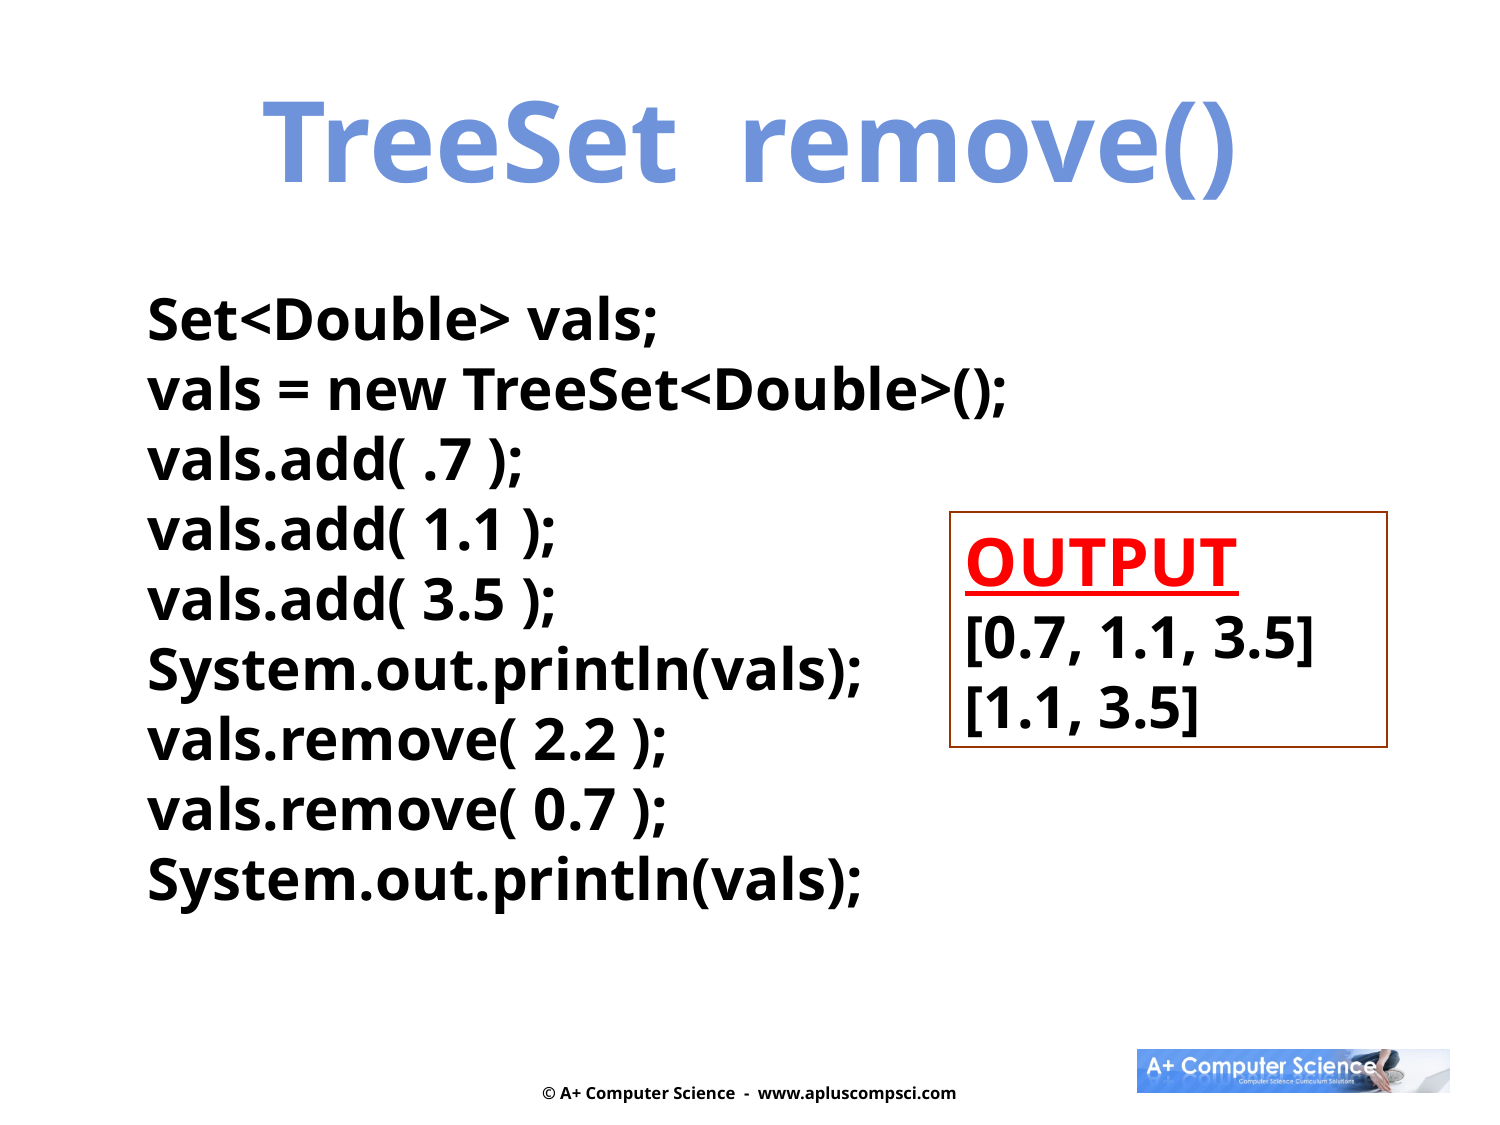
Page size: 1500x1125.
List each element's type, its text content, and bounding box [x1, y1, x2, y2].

text_box Set<Double> vals; vals = new TreeSet<Double>(); vals.add( .7 ); vals.add( 1.1 ); vals.add( 3.5 ); System.out.println(vals); vals.remove( 2.2 ); vals.remove( 0.7 ); System.out.println(vals); [132, 275, 1024, 920]
picture [1137, 1049, 1450, 1093]
footer © A+ Computer Science - www.apluscompsci.com [512, 1024, 988, 1101]
text_box TreeSet remove() [0, 62, 1500, 213]
text_box OUTPUT [0.7, 1.1, 3.5] [1.1, 3.5] [949, 512, 1388, 748]
